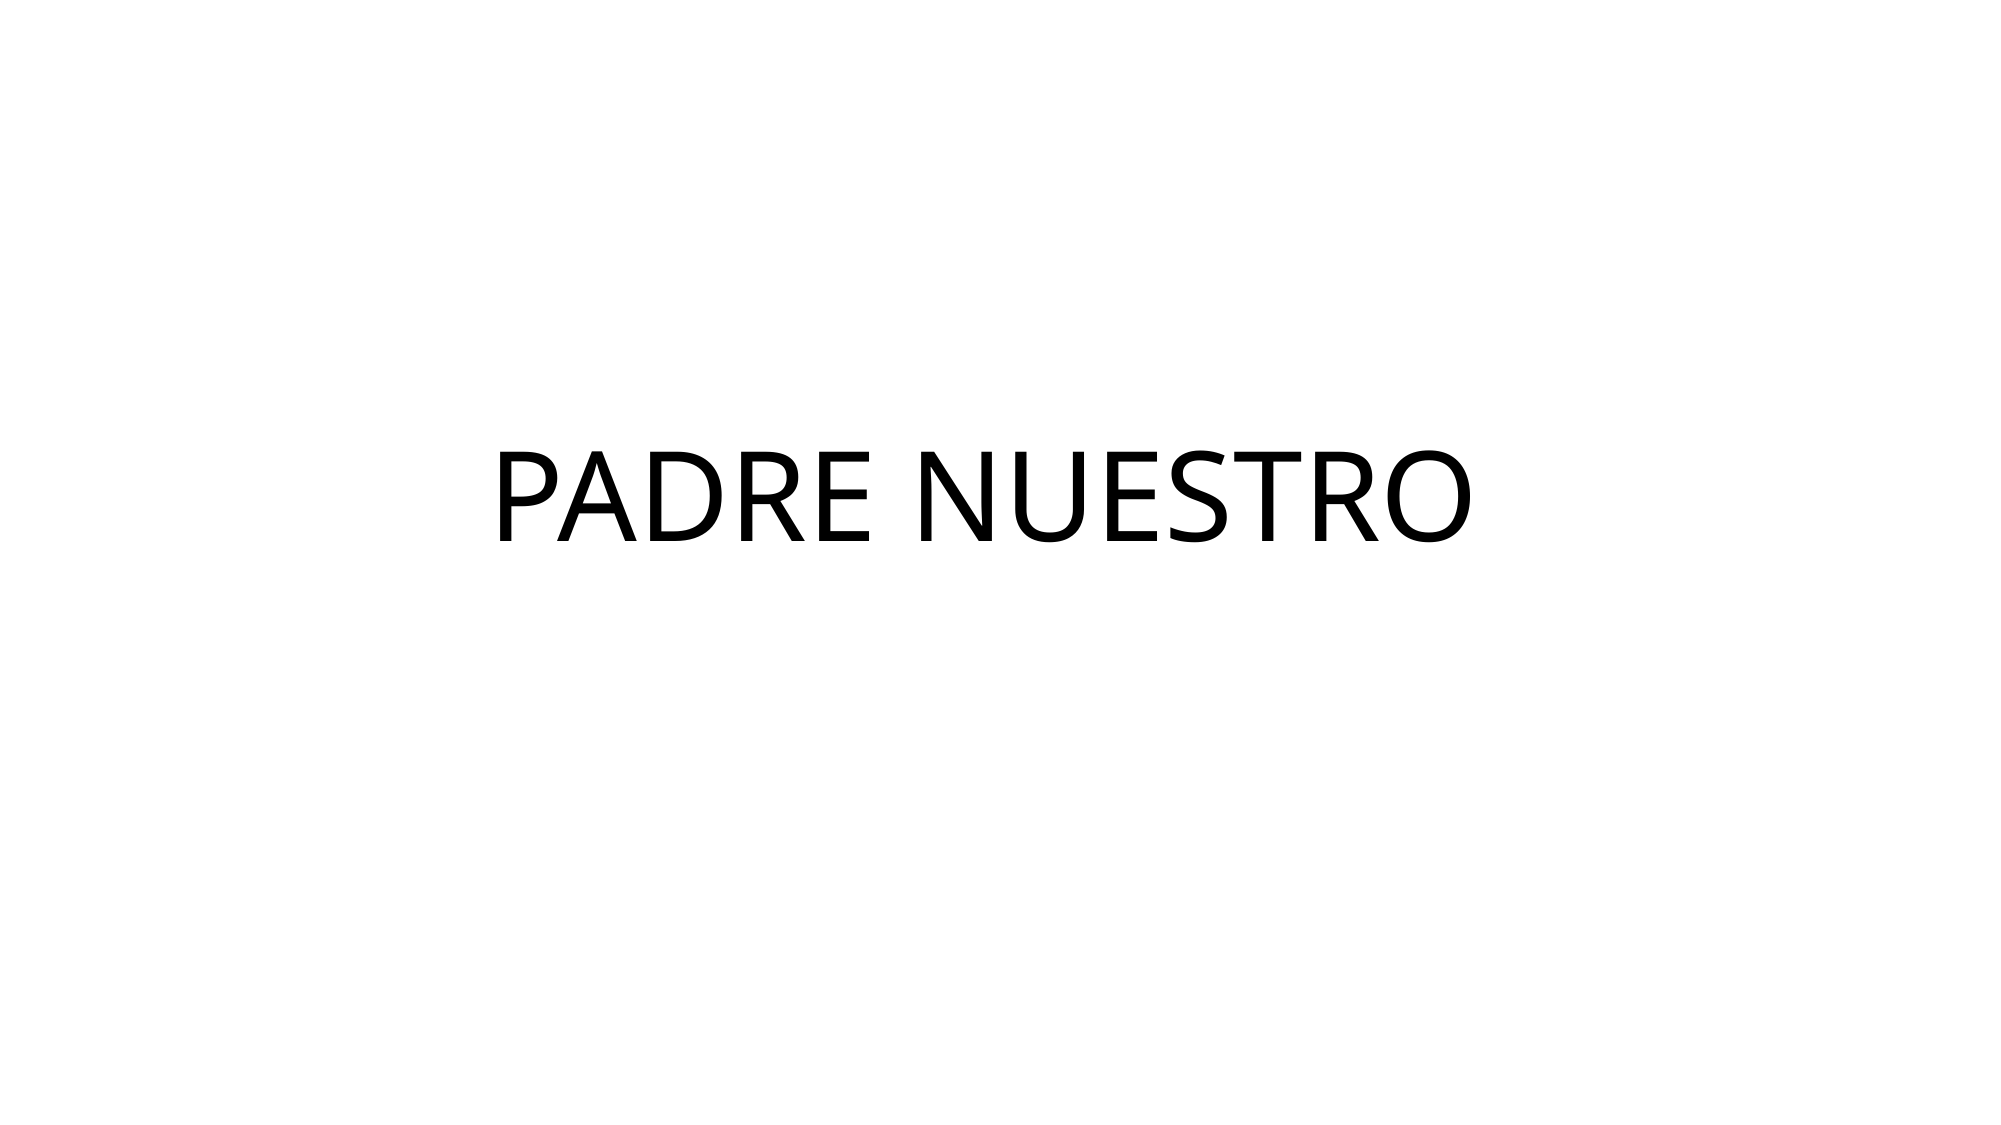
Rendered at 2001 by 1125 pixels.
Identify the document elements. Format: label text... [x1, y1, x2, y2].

title PADRE NUESTRO [249, 184, 1750, 576]
